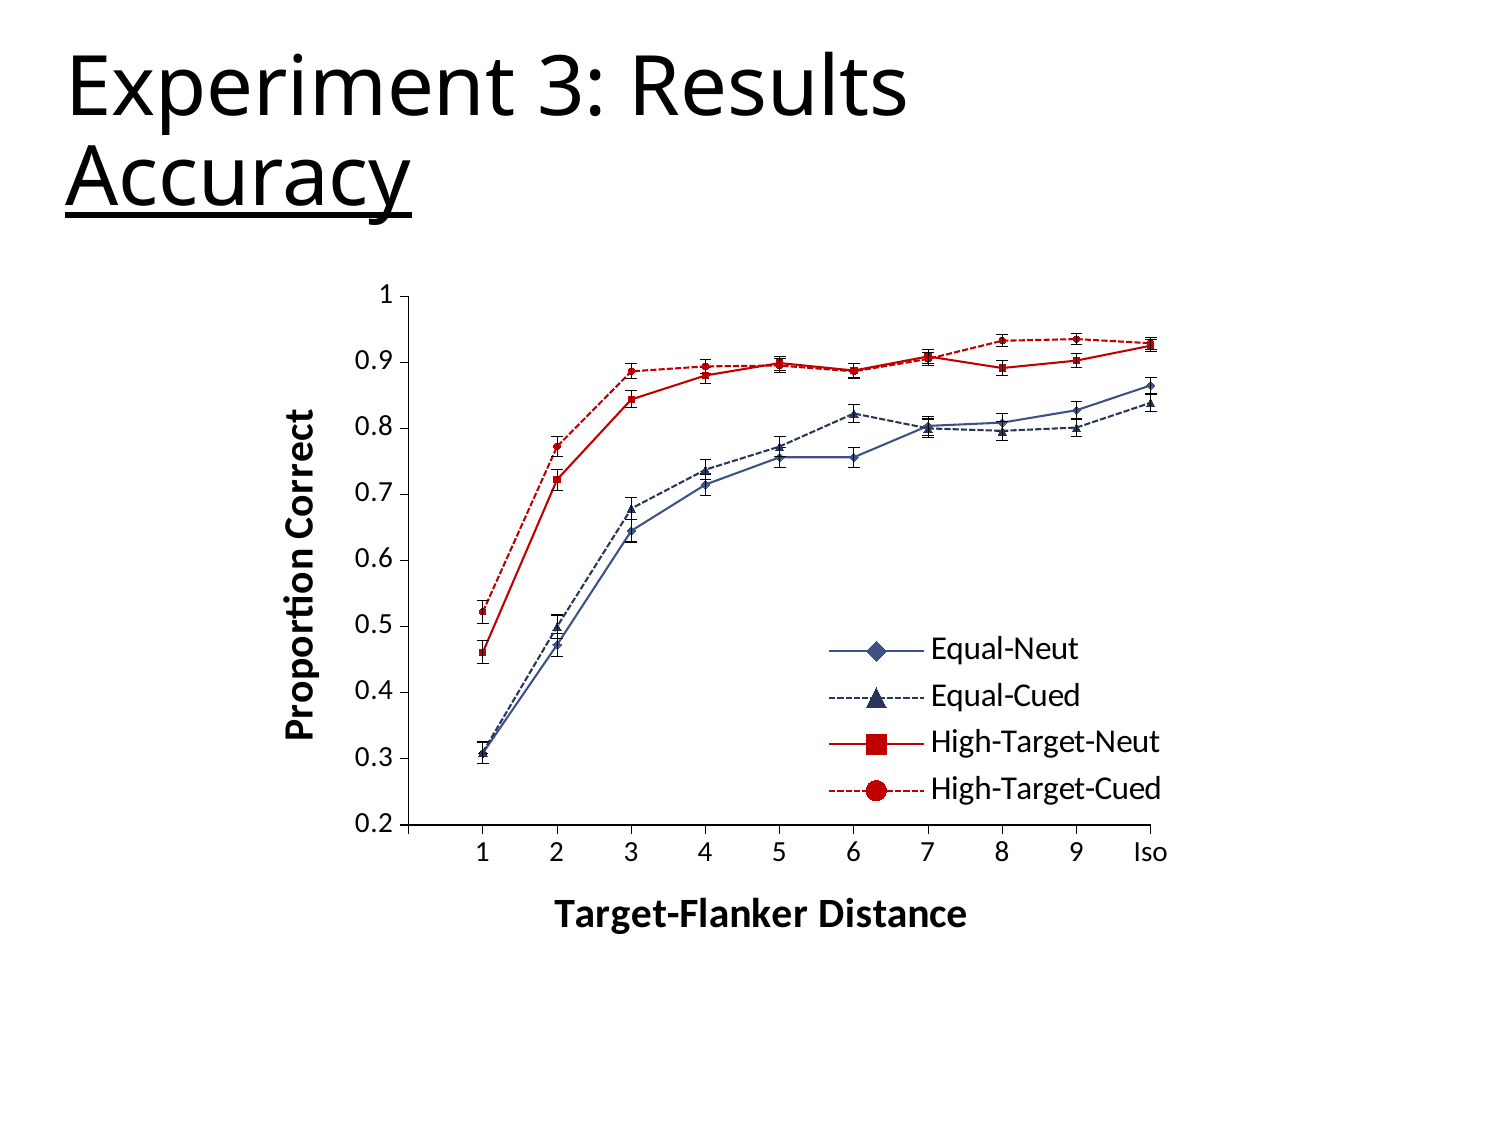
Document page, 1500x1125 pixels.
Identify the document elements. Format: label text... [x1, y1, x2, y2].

chart [241, 267, 1187, 976]
title Experiment 3: Results Accuracy [50, 35, 1483, 232]
